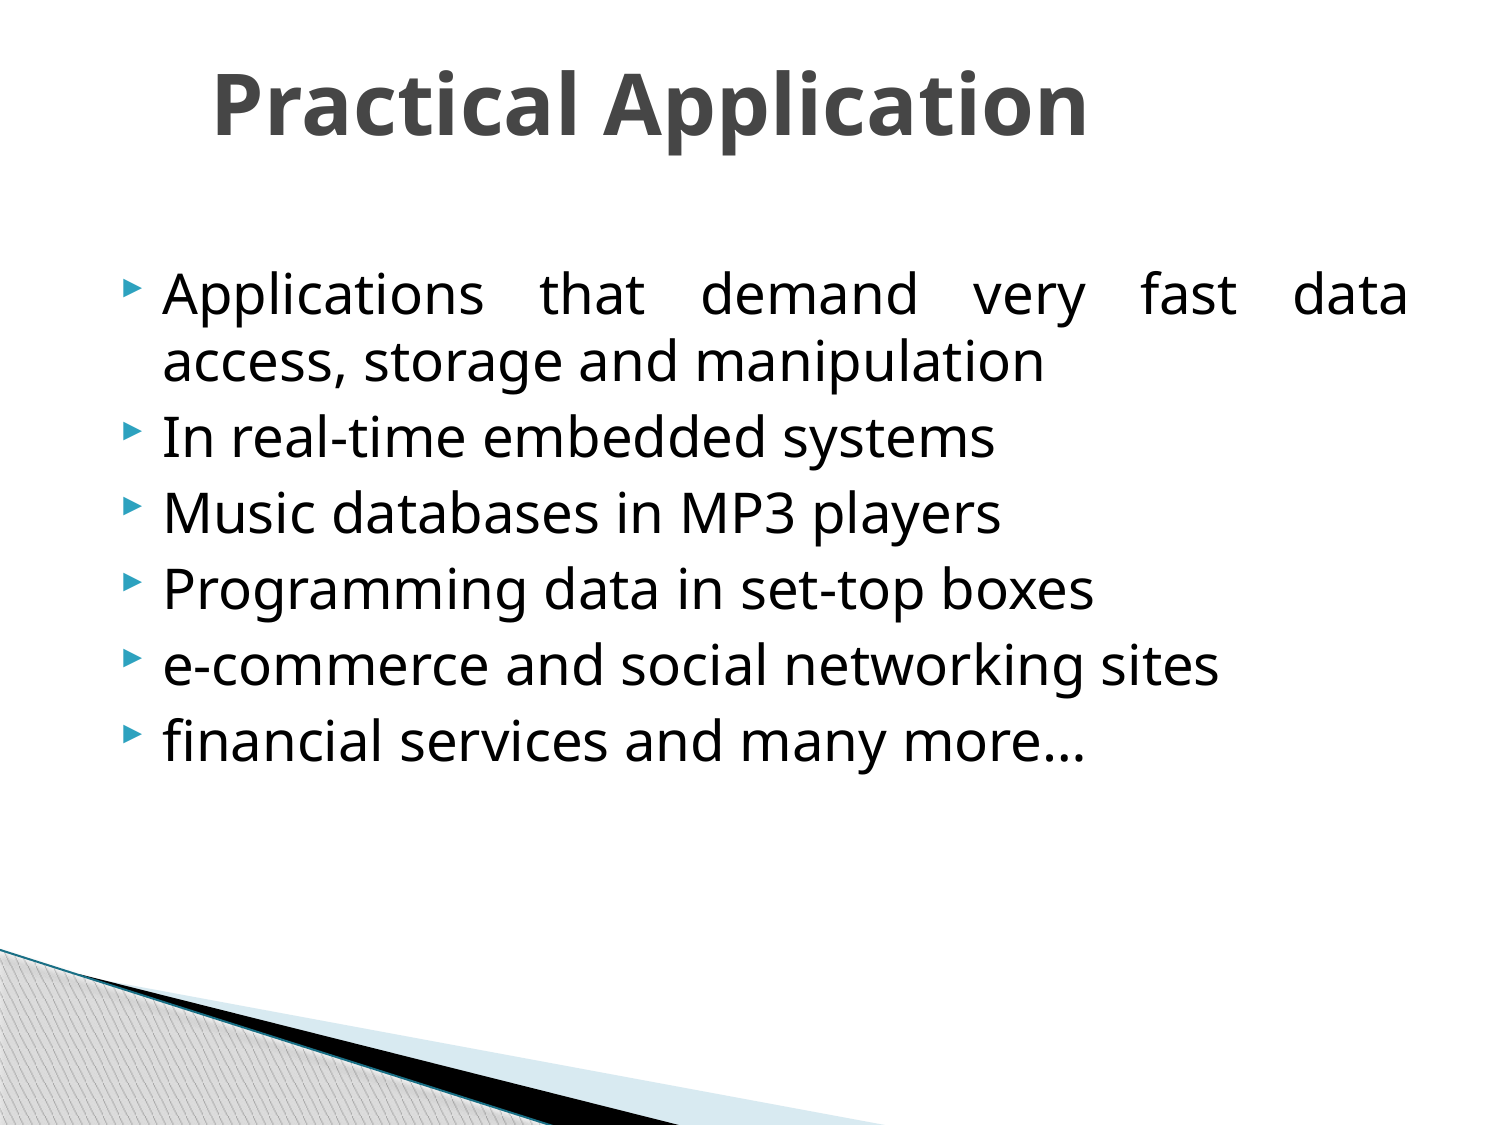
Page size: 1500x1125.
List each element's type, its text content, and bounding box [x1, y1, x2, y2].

list Applications that demand very fast data access, storage and manipulation In real-time embedded systems Music databases in MP3 players Programming data in set-top boxes e-commerce and social networking sites financial services and many more… [87, 174, 1425, 986]
title Practical Application [196, 0, 1400, 204]
